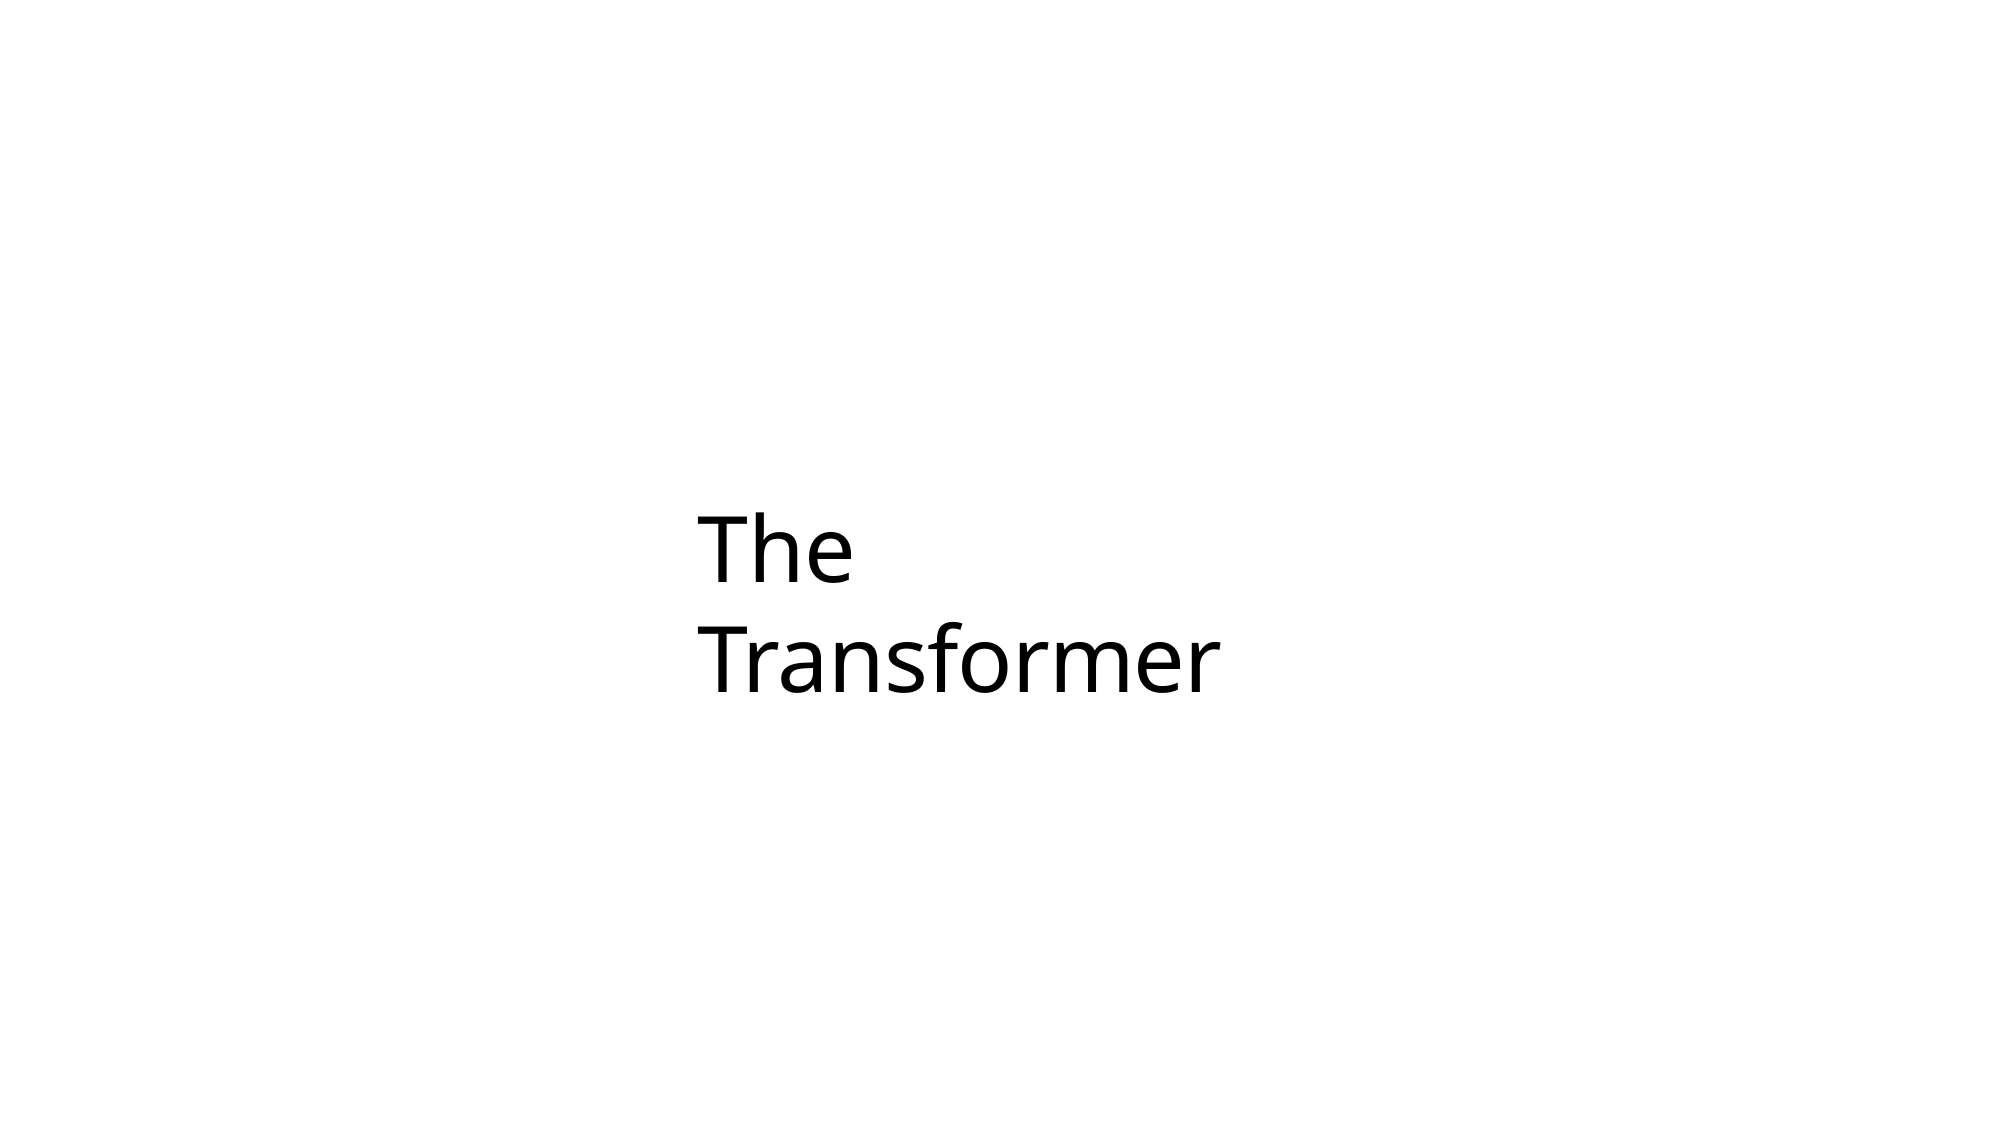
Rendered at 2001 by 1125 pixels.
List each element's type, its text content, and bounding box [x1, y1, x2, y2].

title The Transformer [695, 488, 1304, 711]
